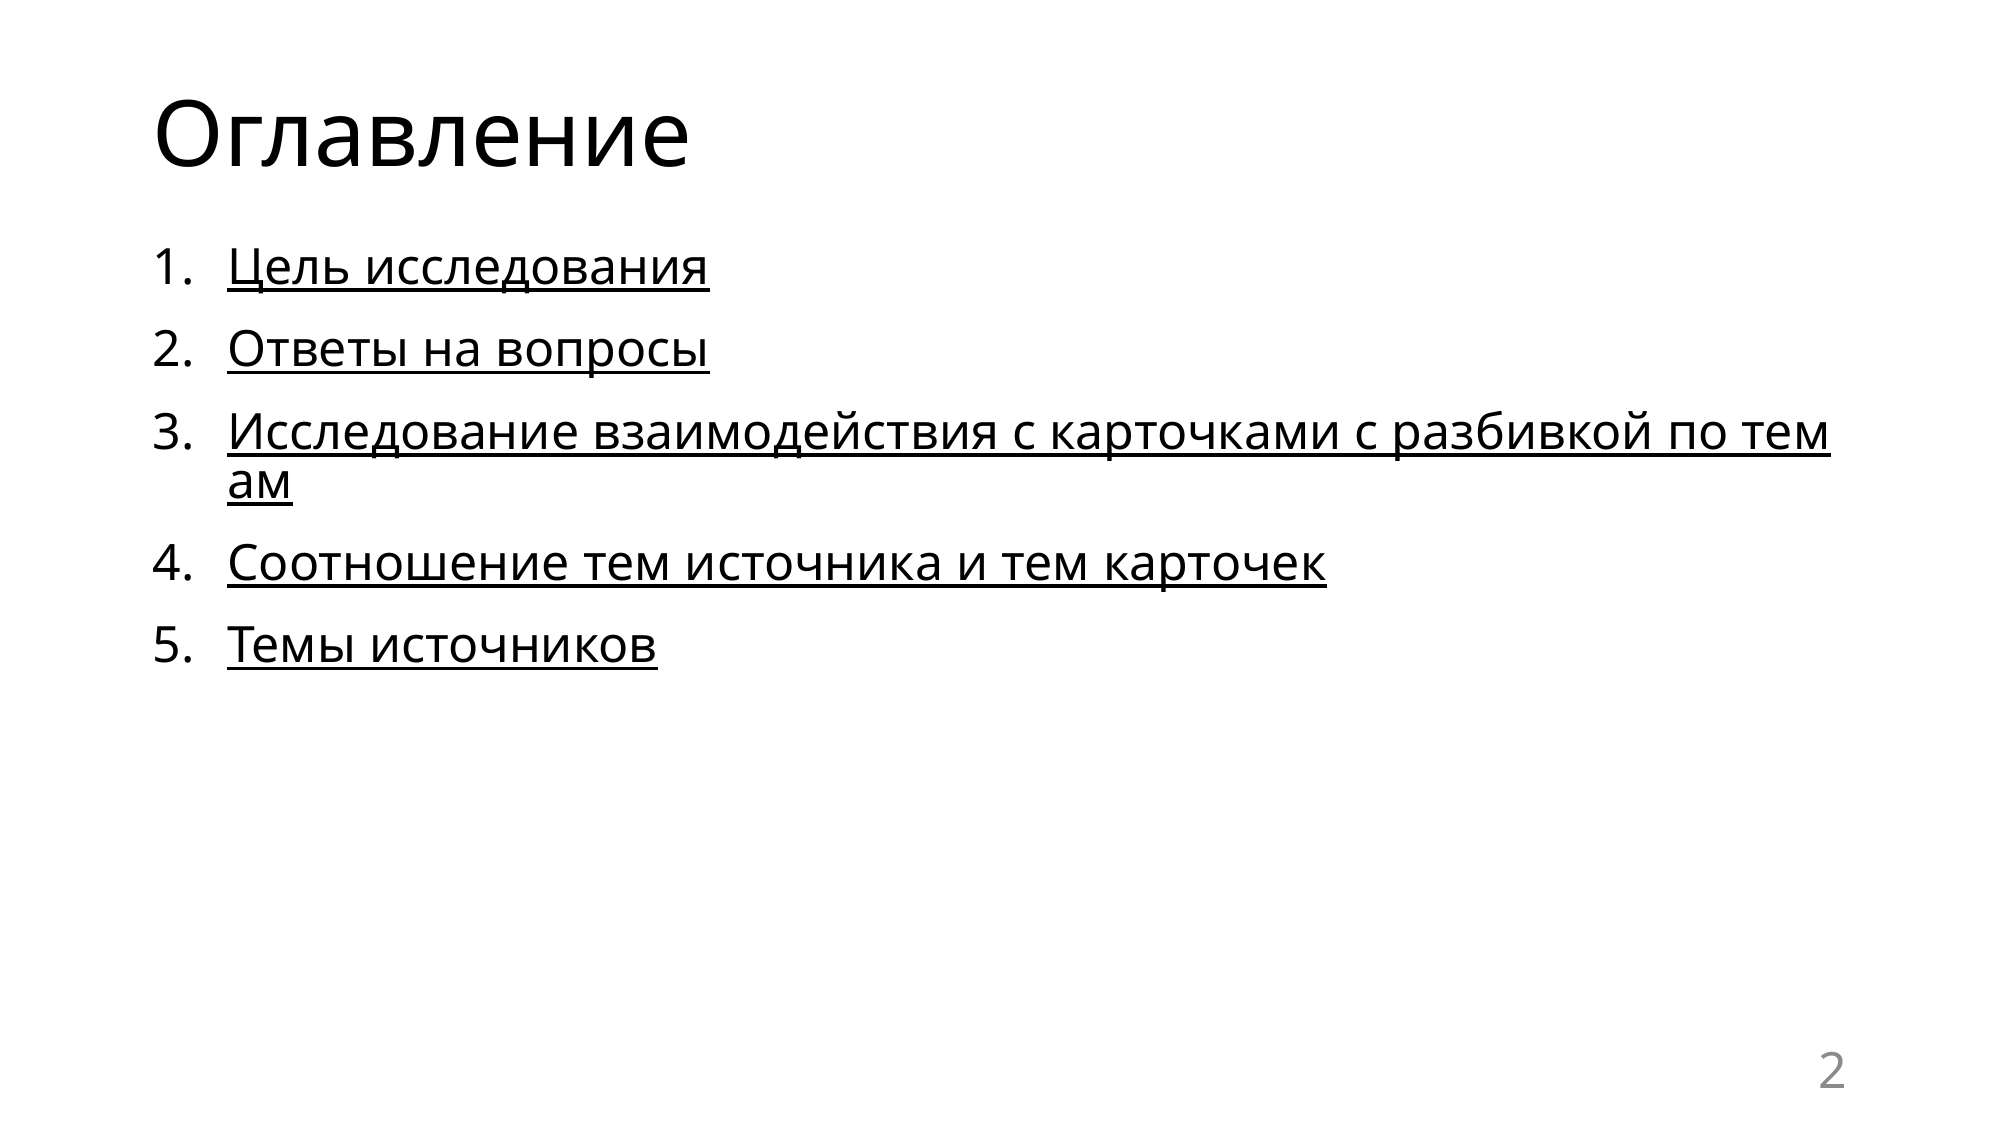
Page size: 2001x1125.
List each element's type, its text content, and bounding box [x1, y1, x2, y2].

list Цель исследования Ответы на вопросы Исследование взаимодействия с карточками с разбивкой по темам Соотношение тем источника и тем карточек Темы источников [137, 228, 1863, 1001]
title Оглавление [137, 59, 1863, 213]
slide_number 2 [1412, 1042, 1863, 1103]
